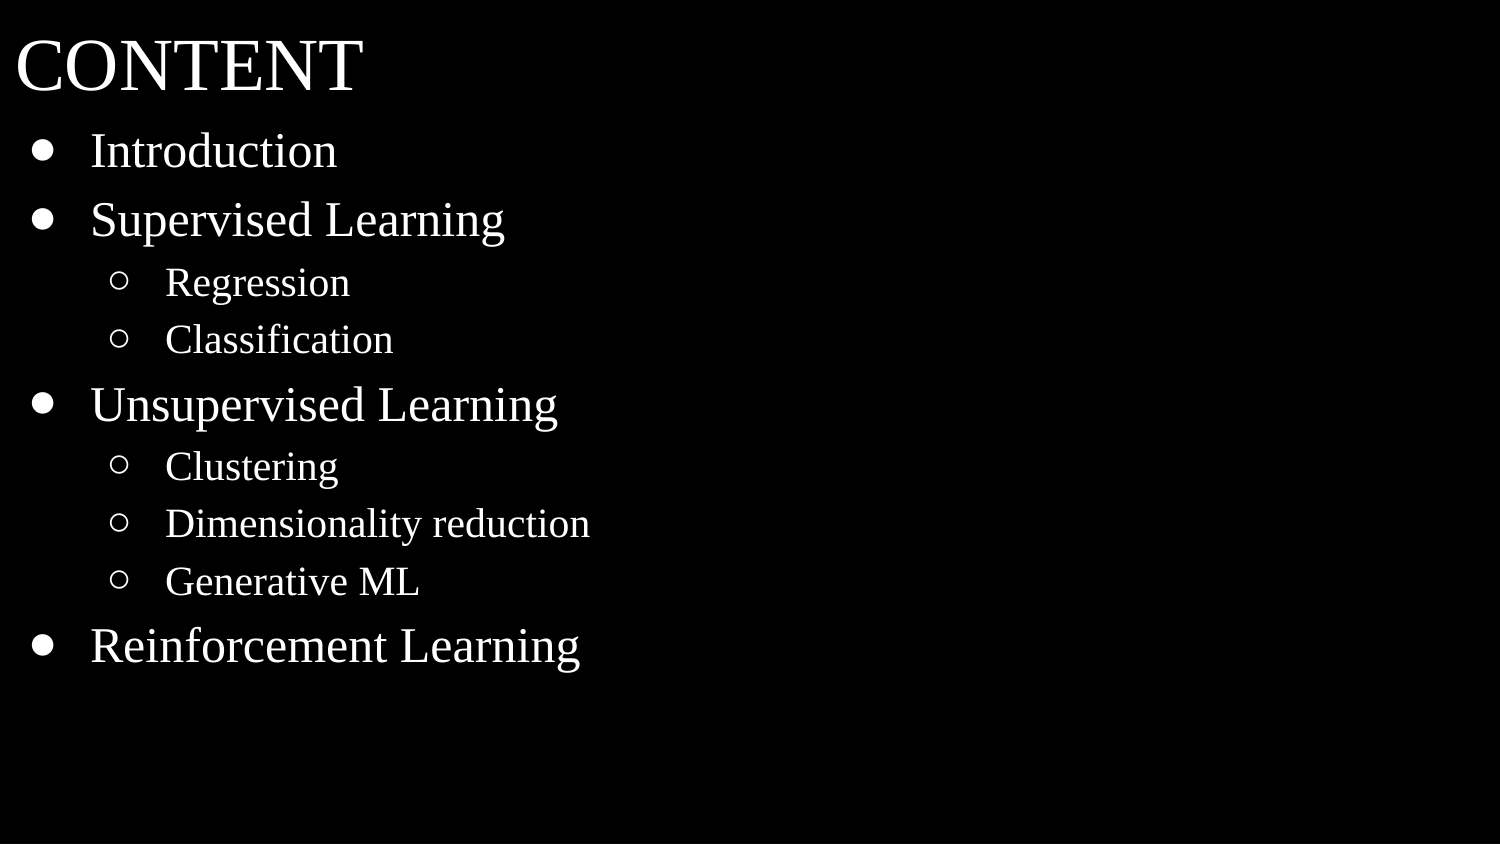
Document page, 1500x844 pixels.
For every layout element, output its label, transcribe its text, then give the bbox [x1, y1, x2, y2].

list Introduction Supervised Learning Regression Classification Unsupervised Learning Clustering Dimensionality reduction Generative ML Reinforcement Learning [0, 93, 1500, 844]
title CONTENT [0, 0, 1500, 93]
